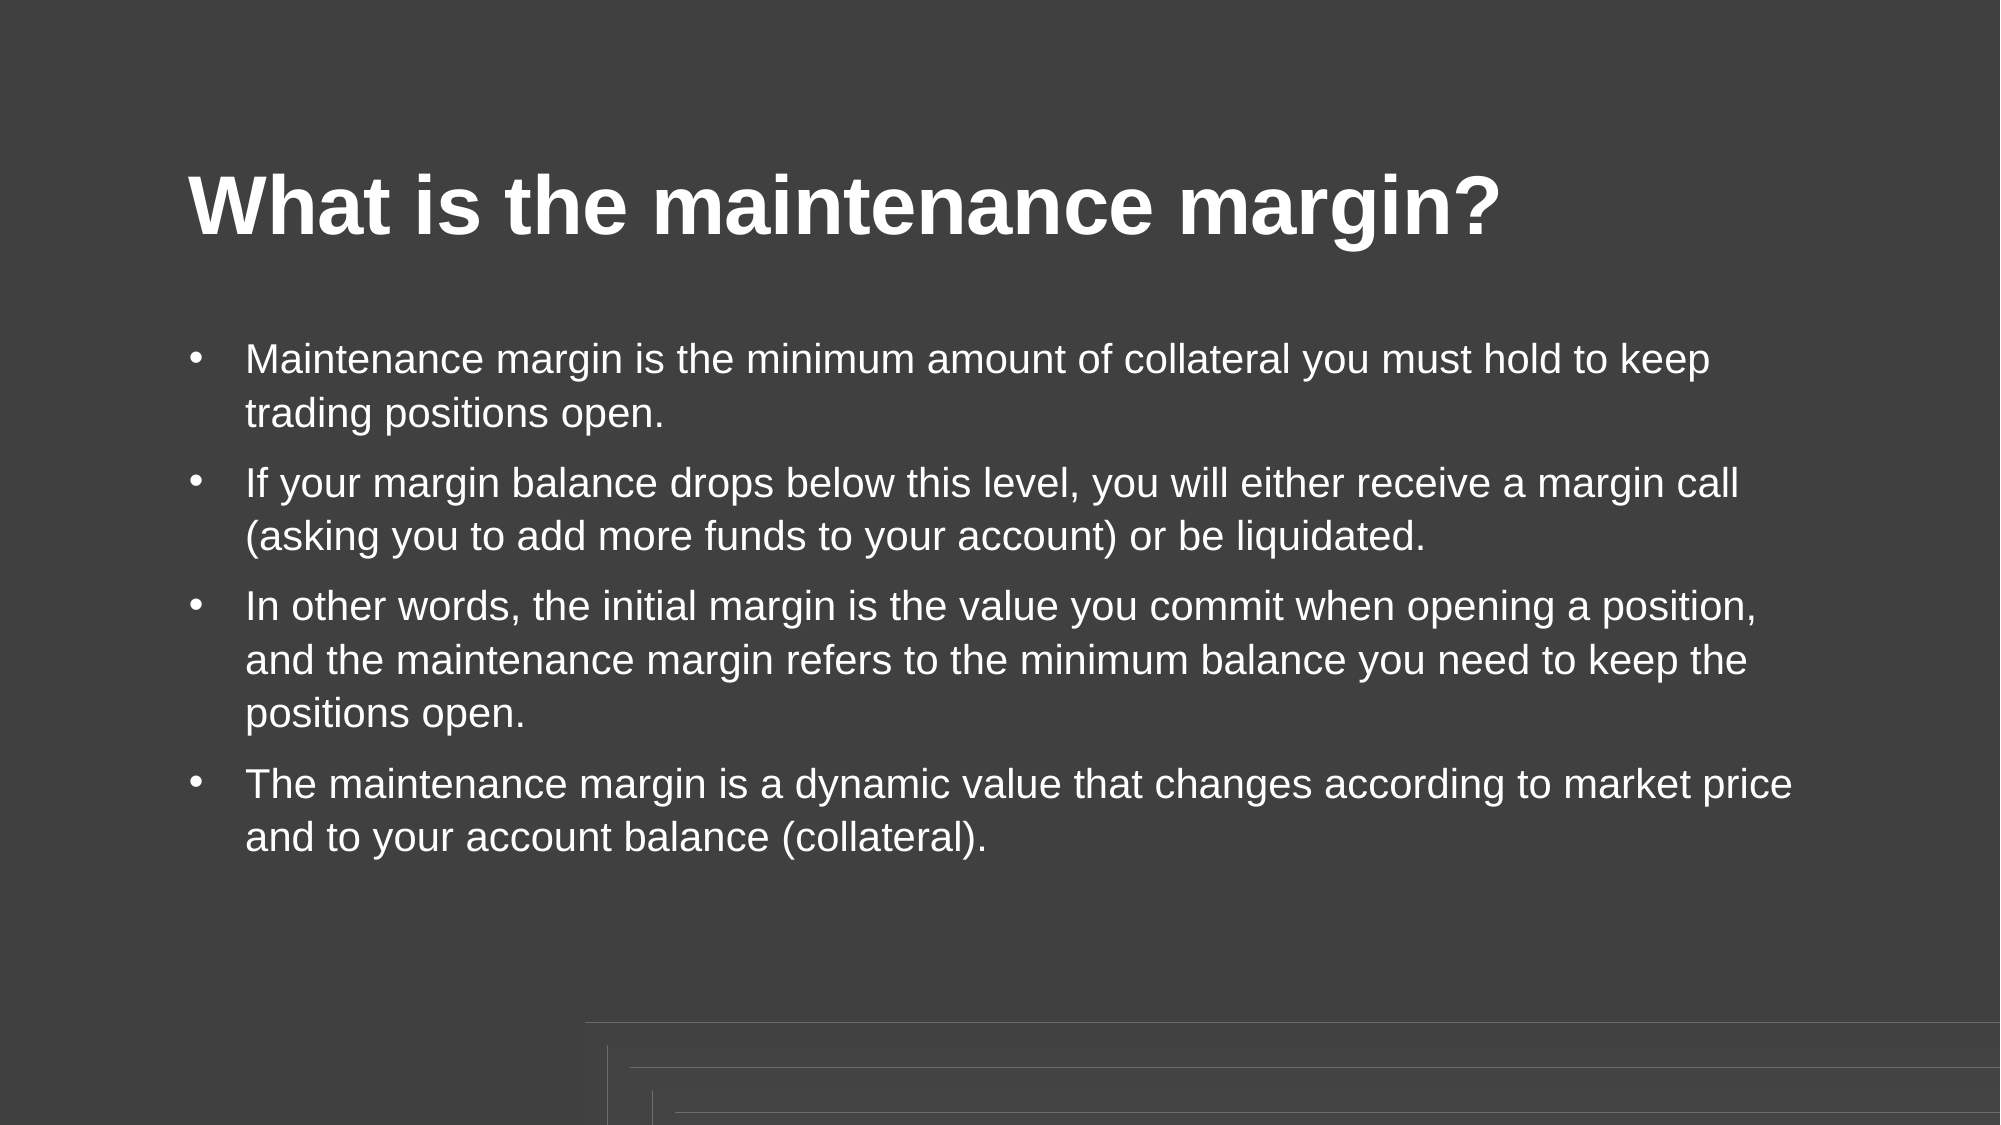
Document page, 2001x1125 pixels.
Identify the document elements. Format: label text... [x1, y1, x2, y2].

text_box What is the maintenance margin? [174, 181, 1826, 260]
text_box Maintenance margin is the minimum amount of collateral you must hold to keep trading positions open. If your margin balance drops below this level, you will either receive a margin call (asking you to add more funds to your account) or be liquidated. In other words, the initial margin is the value you commit when opening a position, and the maintenance margin refers to the minimum balance you need to keep the positions open. The maintenance margin is a dynamic value that changes according to market price and to your account balance (collateral). [174, 321, 1848, 868]
